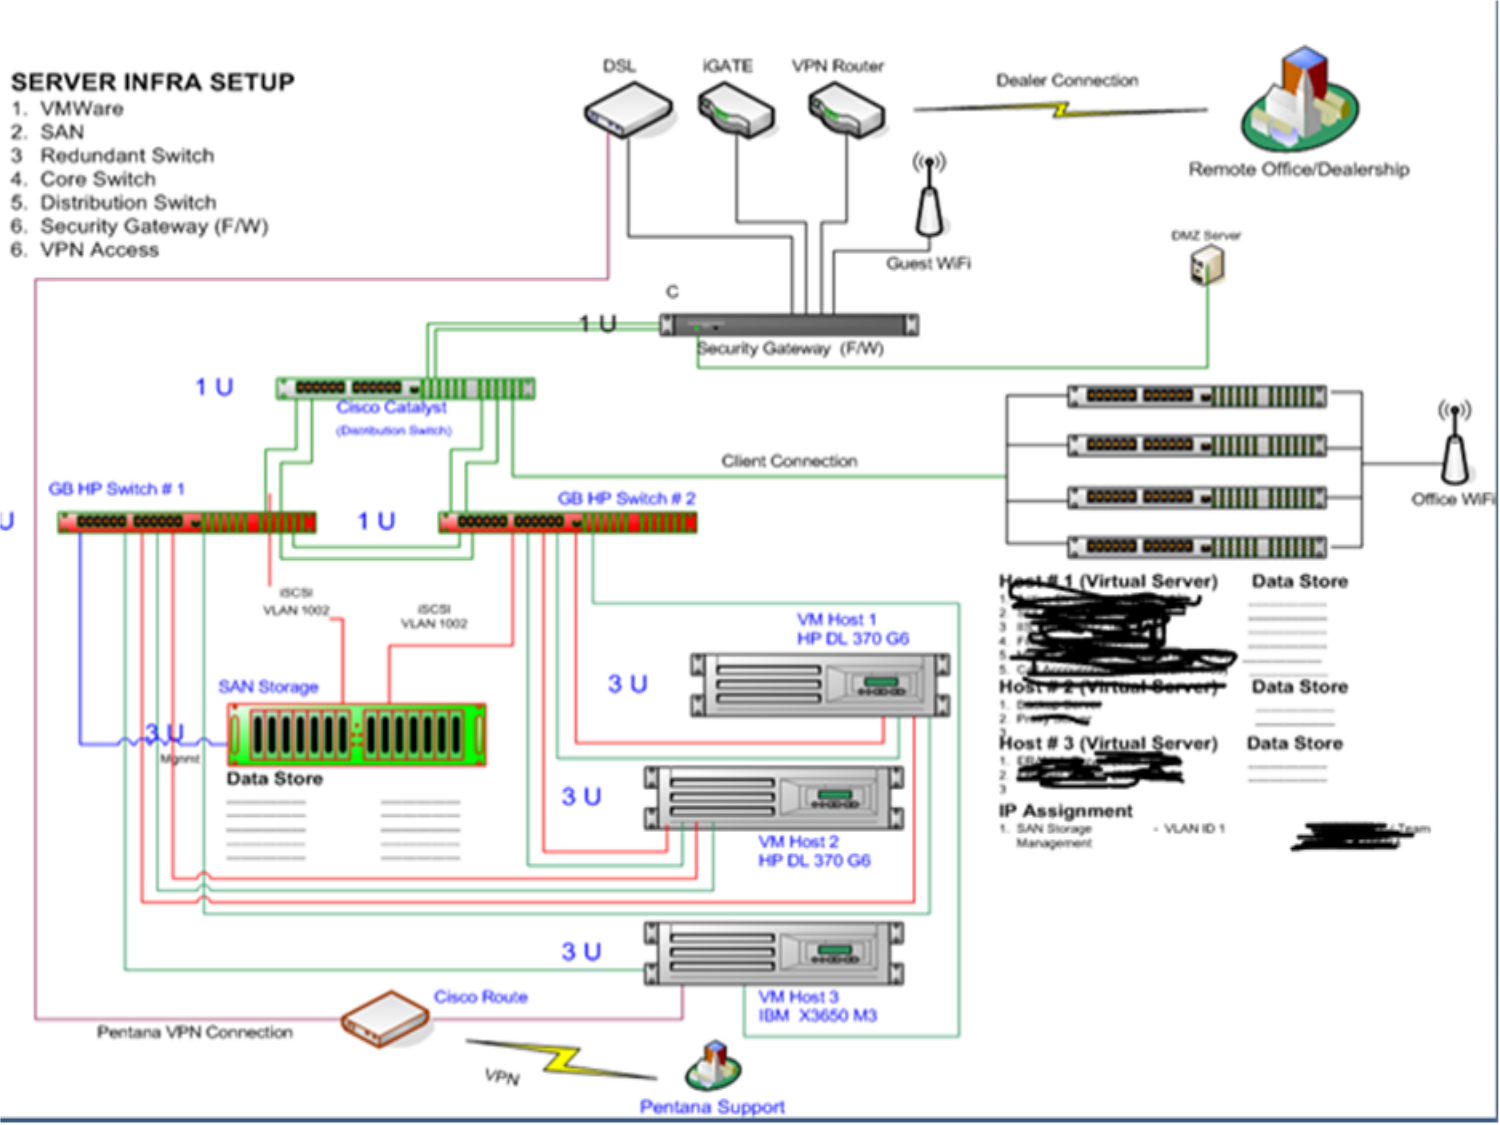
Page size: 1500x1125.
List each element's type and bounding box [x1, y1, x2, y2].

text_box [0, 0, 1500, 1125]
